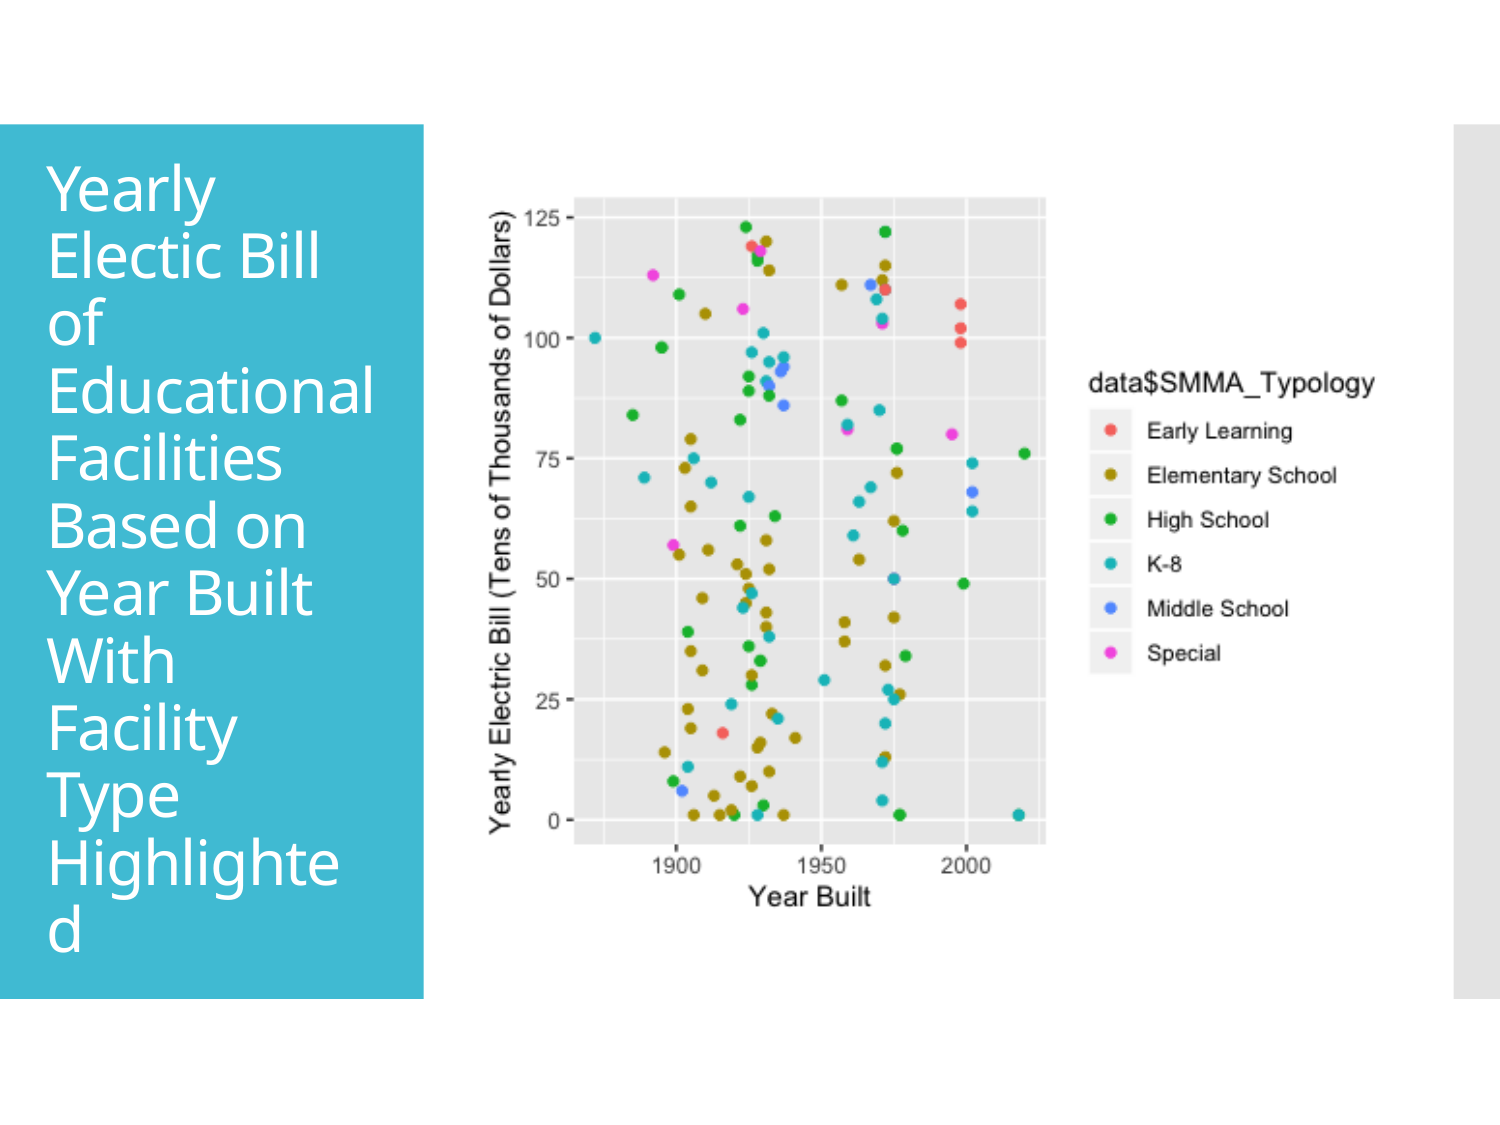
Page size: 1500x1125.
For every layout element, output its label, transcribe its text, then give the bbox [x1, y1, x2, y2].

picture [475, 184, 1404, 927]
title Yearly Electic Bill of Educational Facilities Based on Year Built With Facility Type Highlighted [31, 184, 394, 940]
